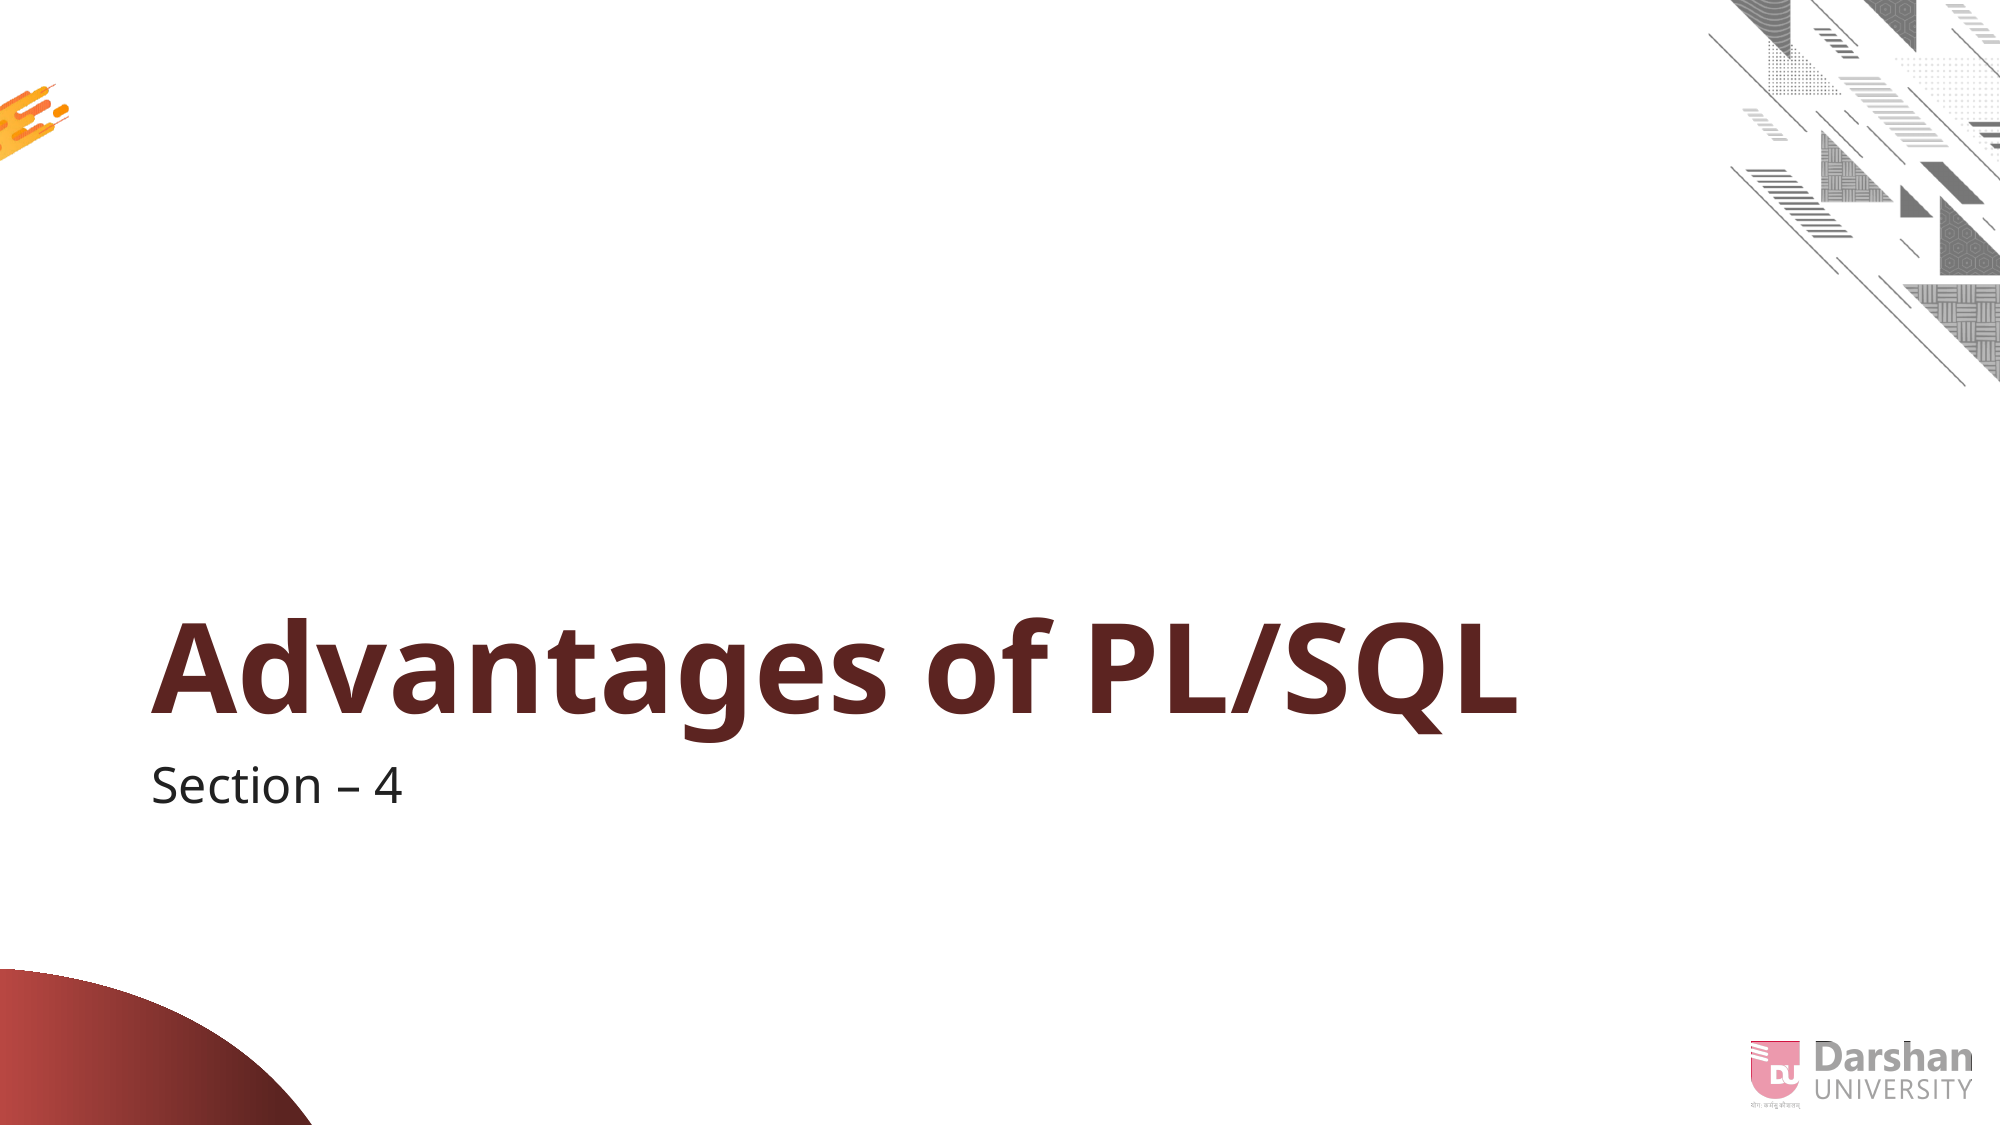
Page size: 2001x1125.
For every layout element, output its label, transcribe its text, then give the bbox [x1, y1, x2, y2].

table_cell 15000 [1751, 1041, 1972, 1109]
picture [0, 65, 90, 193]
title Advantages of PL/SQL [136, 280, 1862, 749]
list Section – 4 [136, 752, 1862, 999]
